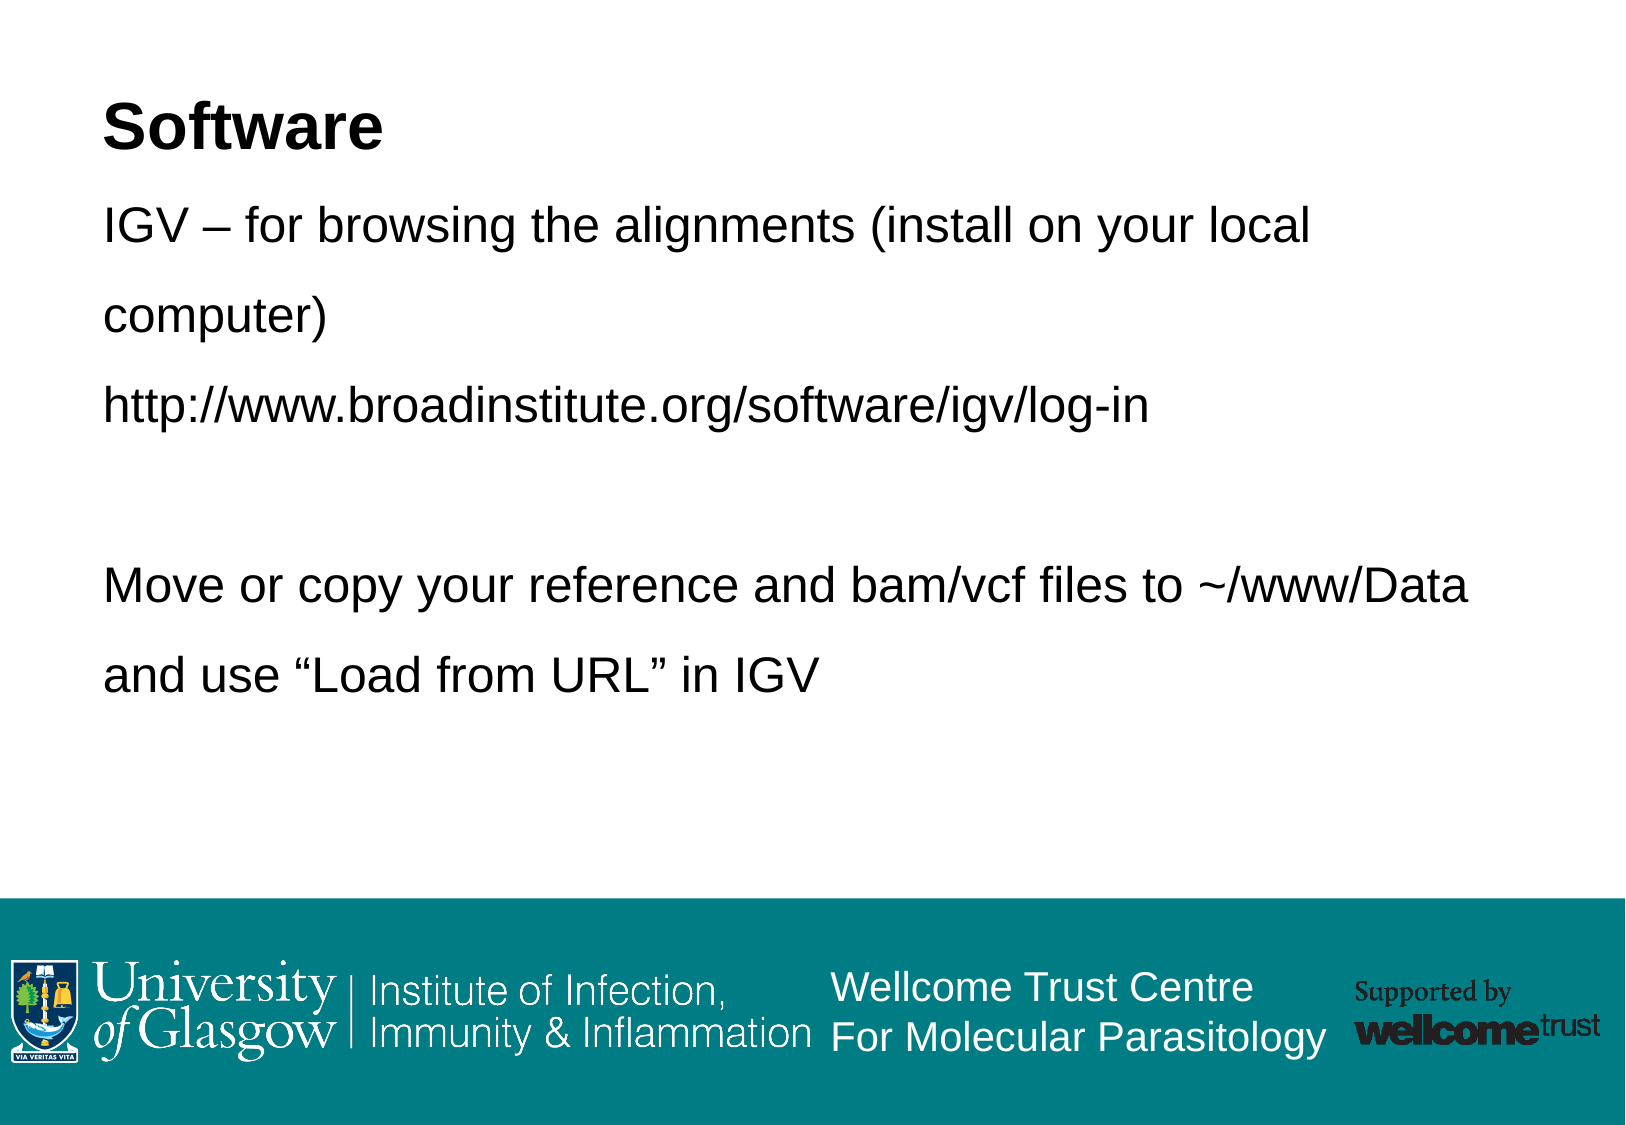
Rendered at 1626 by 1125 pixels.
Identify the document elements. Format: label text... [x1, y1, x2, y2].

text_box Software IGV – for browsing the alignments (install on your local computer) http://www.broadinstitute.org/software/igv/log-in Move or copy your reference and bam/vcf files to ~/www/Data and use “Load from URL” in IGV [87, 35, 1531, 803]
picture [11, 960, 810, 1063]
picture [1354, 979, 1600, 1045]
